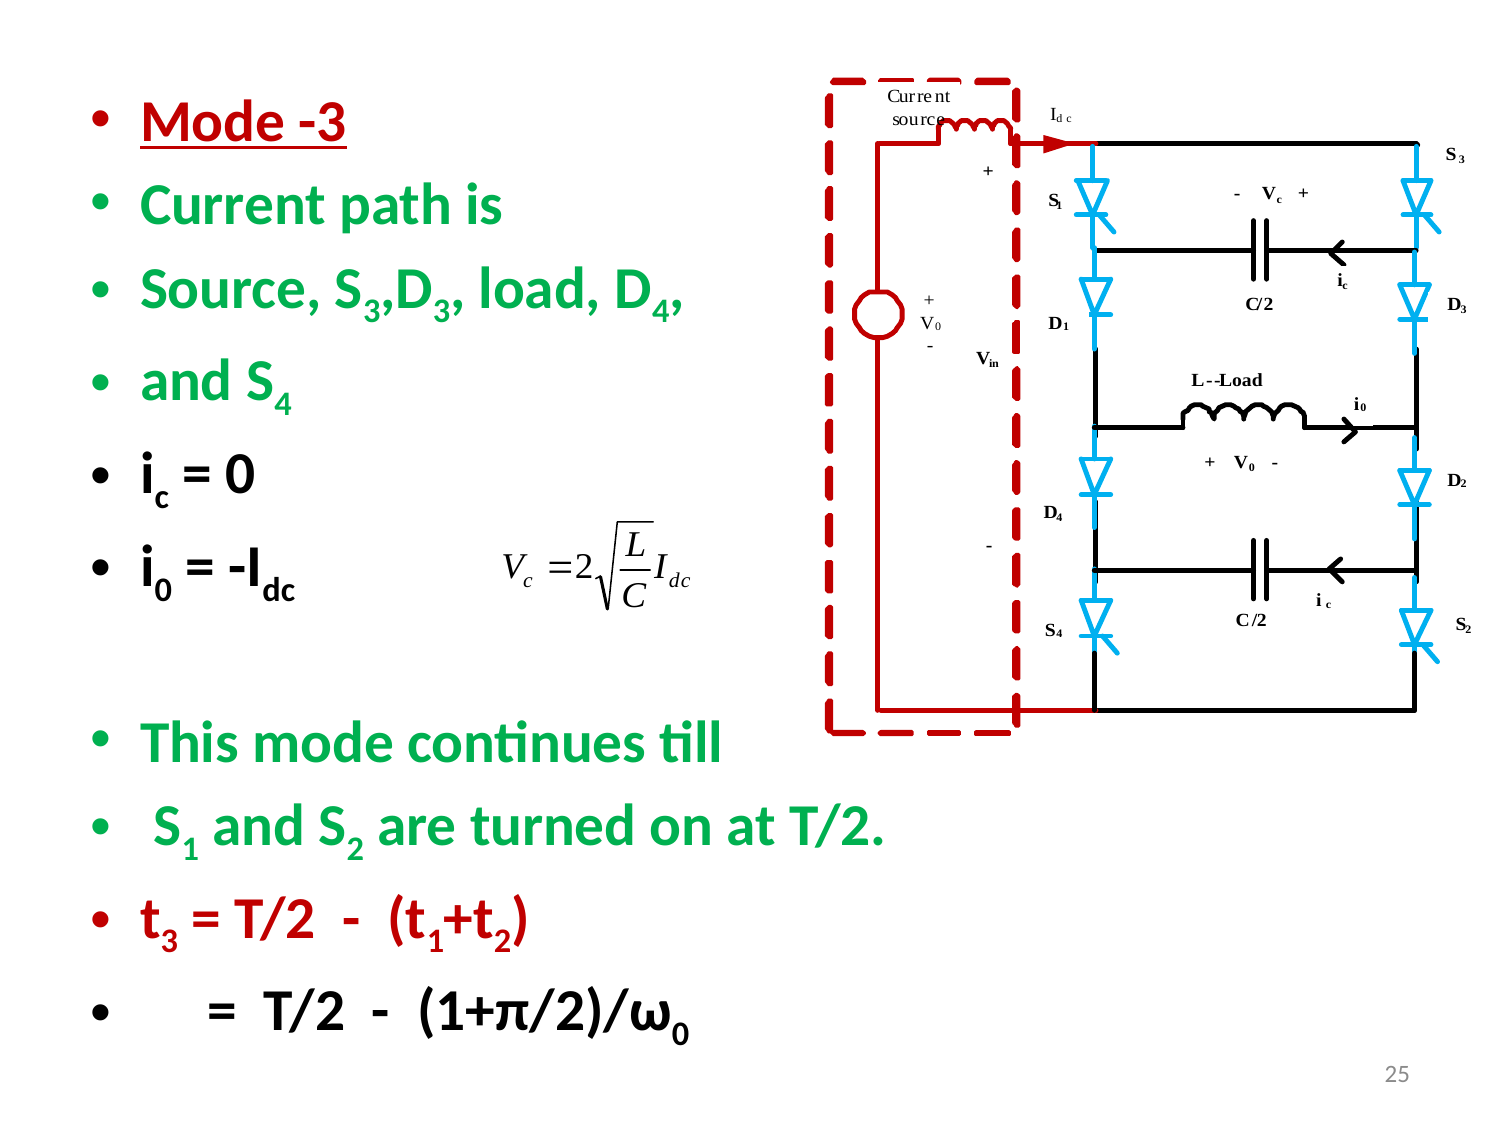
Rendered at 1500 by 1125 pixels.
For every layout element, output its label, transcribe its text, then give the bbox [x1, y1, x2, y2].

slide_number 25 [1074, 1042, 1425, 1103]
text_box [824, 74, 1500, 738]
list Mode -3 Current path is Source, S3,D3, load, D4, and S4 ic = 0 i0 = -Idc This mode continues till S1 and S2 are turned on at T/2. t3 = T/2 - (t1+t2) = T/2 - (1+π/2)/ω0 [75, 75, 1425, 1063]
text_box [499, 512, 696, 619]
